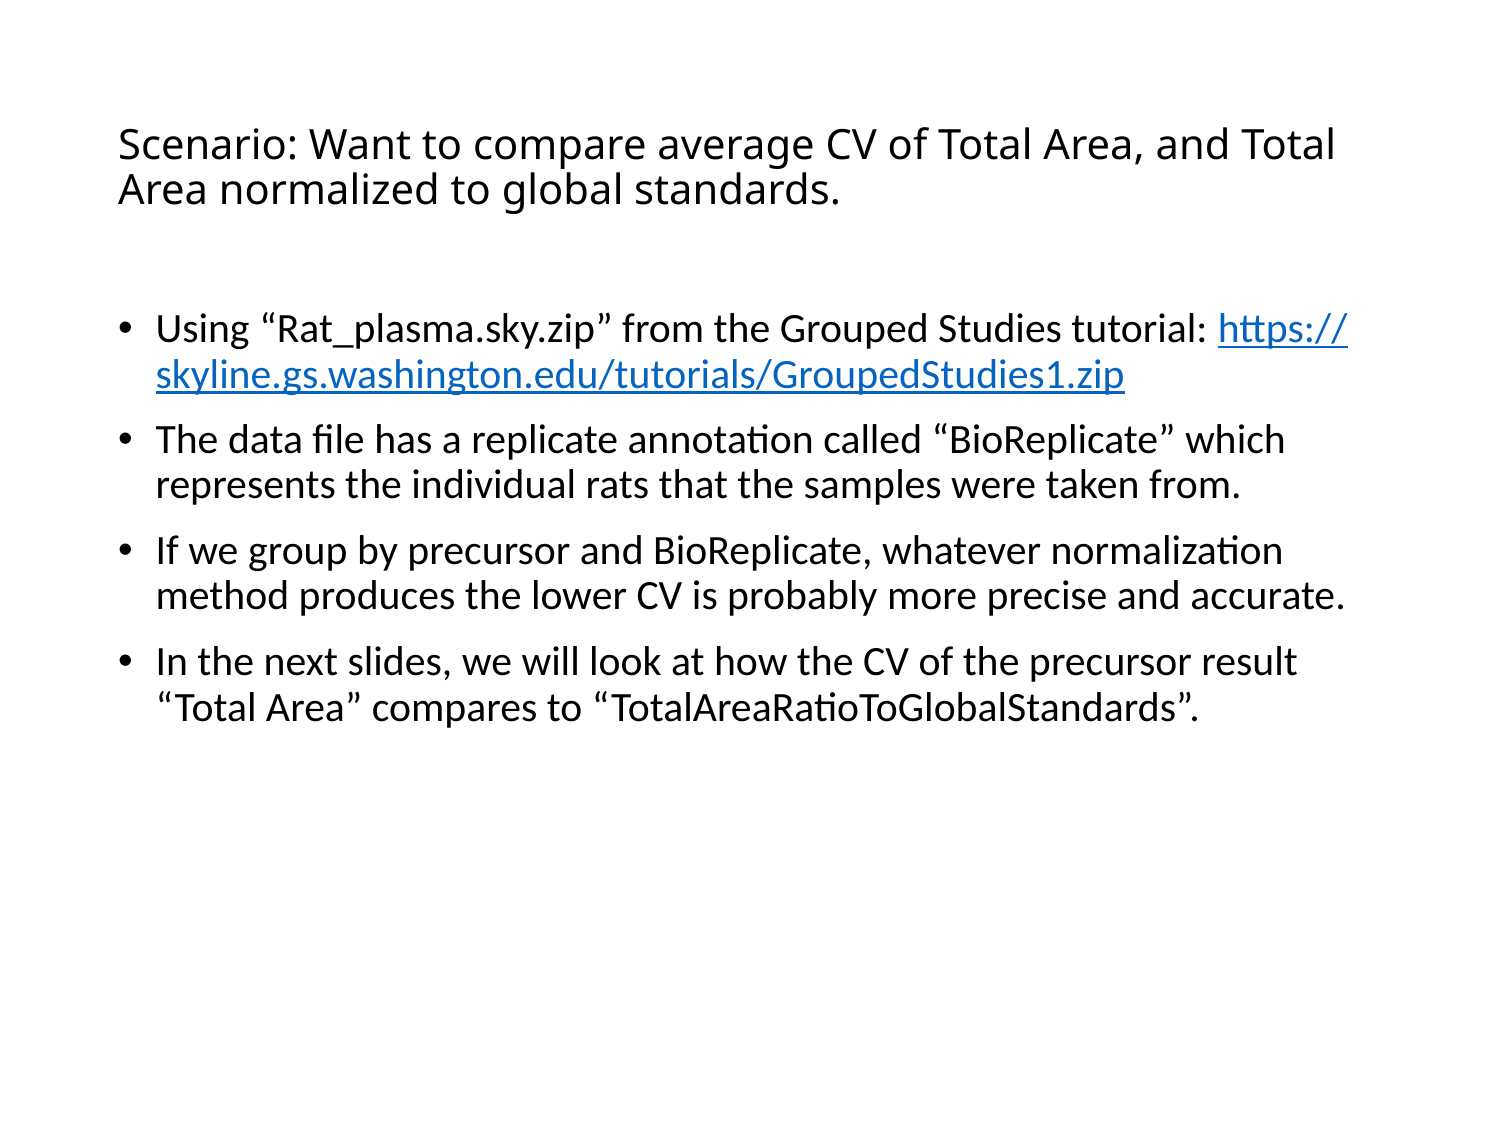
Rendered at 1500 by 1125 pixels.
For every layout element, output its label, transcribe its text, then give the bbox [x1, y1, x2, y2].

title Scenario: Want to compare average CV of Total Area, and Total Area normalized to global standards. [103, 59, 1397, 278]
list Using “Rat_plasma.sky.zip” from the Grouped Studies tutorial: https://skyline.gs.washington.edu/tutorials/GroupedStudies1.zip The data file has a replicate annotation called “BioReplicate” which represents the individual rats that the samples were taken from. If we group by precursor and BioReplicate, whatever normalization method produces the lower CV is probably more precise and accurate. In the next slides, we will look at how the CV of the precursor result “Total Area” compares to “TotalAreaRatioToGlobalStandards”. [103, 299, 1397, 1014]
